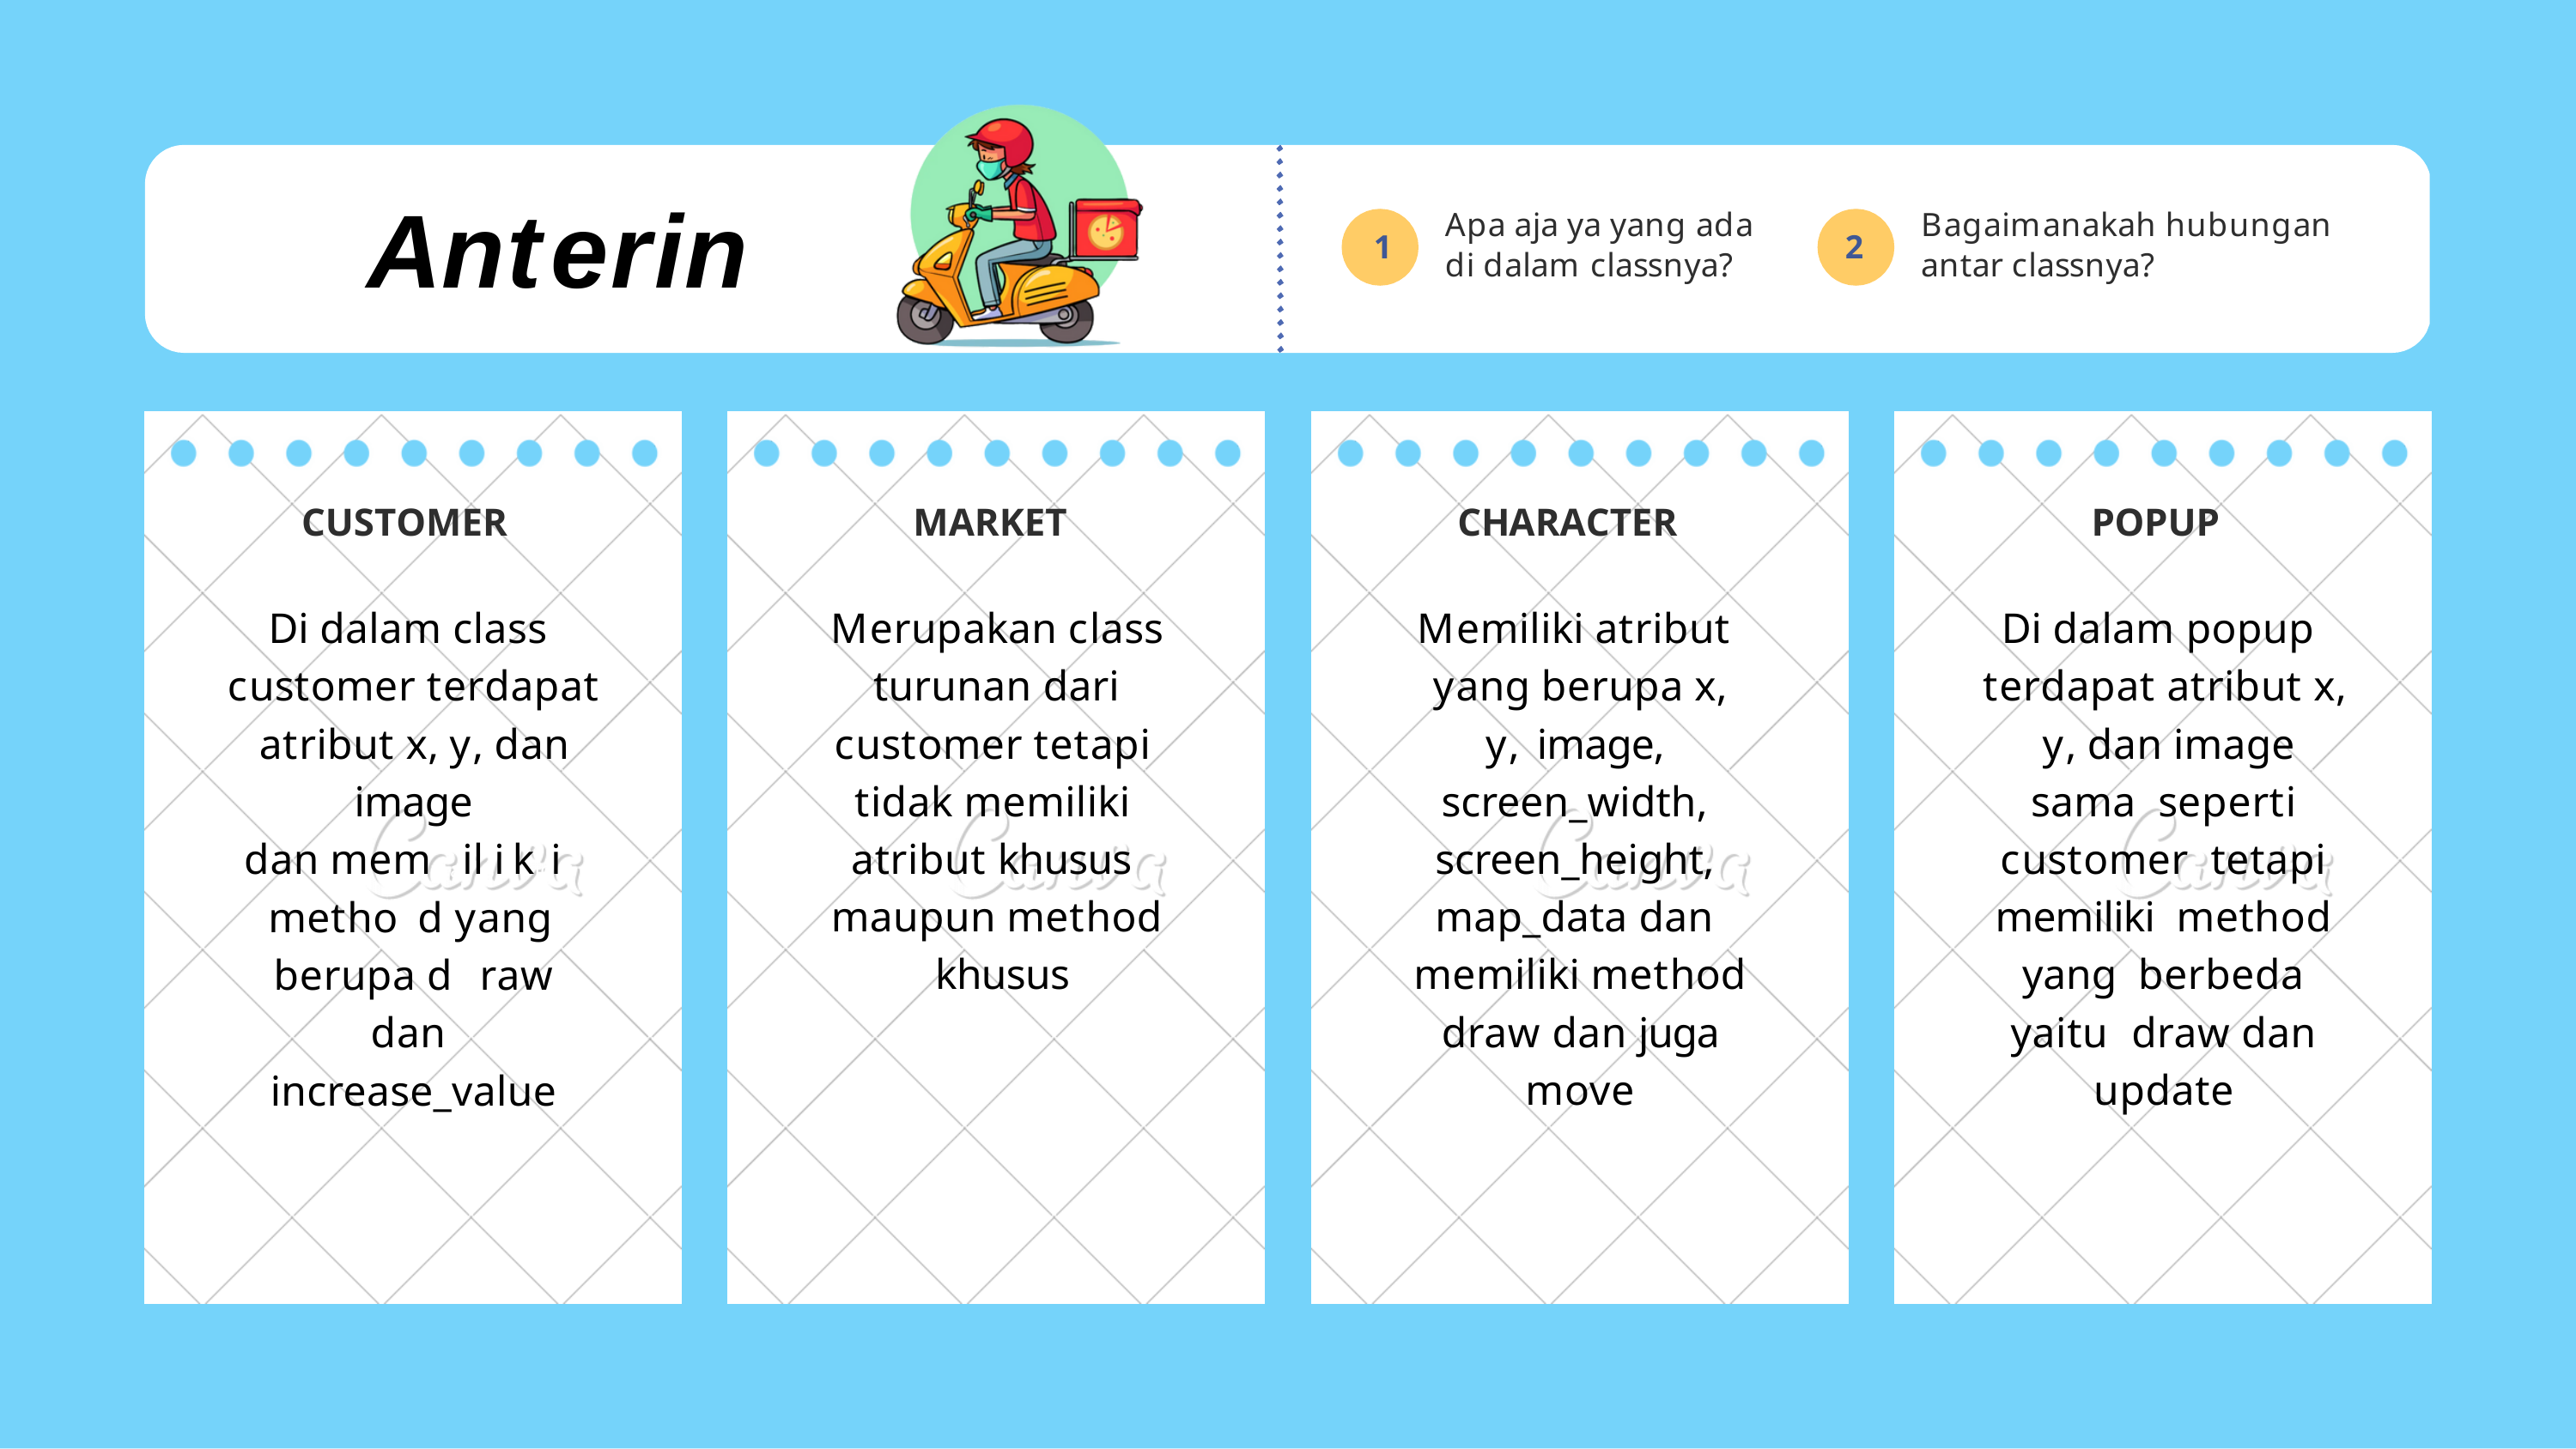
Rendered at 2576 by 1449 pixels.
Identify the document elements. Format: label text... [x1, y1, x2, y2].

title Anterin [365, 363, 750, 426]
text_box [1192, 144, 2430, 354]
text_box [144, 144, 842, 354]
picture [847, 98, 1187, 358]
picture [1310, 410, 1849, 1304]
picture [1894, 410, 2432, 1304]
picture [144, 410, 682, 1304]
picture [727, 410, 1266, 1304]
